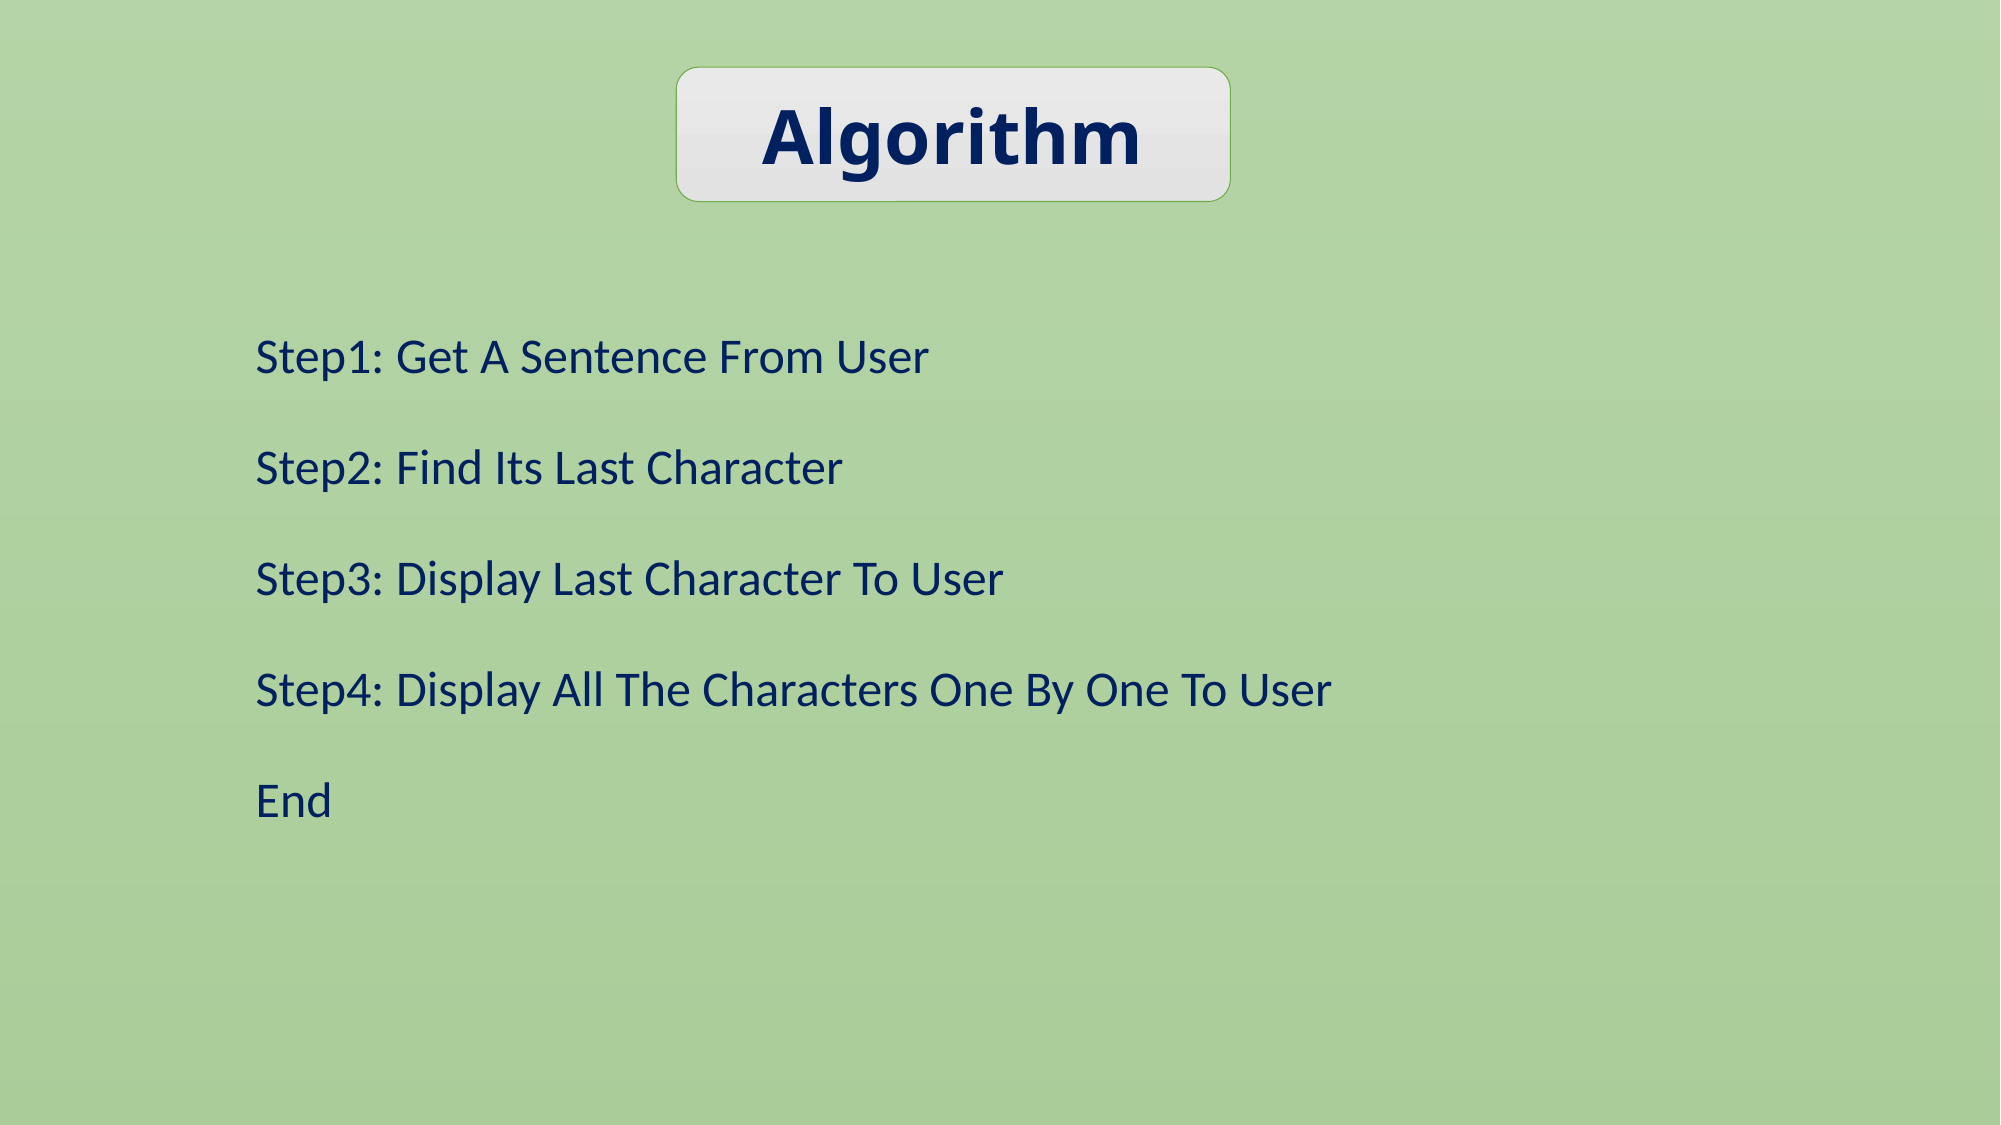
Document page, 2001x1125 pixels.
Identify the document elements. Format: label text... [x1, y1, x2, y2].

subtitle Step1: Get A Sentence From User Step2: Find Its Last Character Step3: Display Last Character To User Step4: Display All The Characters One By One To User End [240, 286, 1741, 856]
text_box Algorithm [675, 66, 1231, 203]
